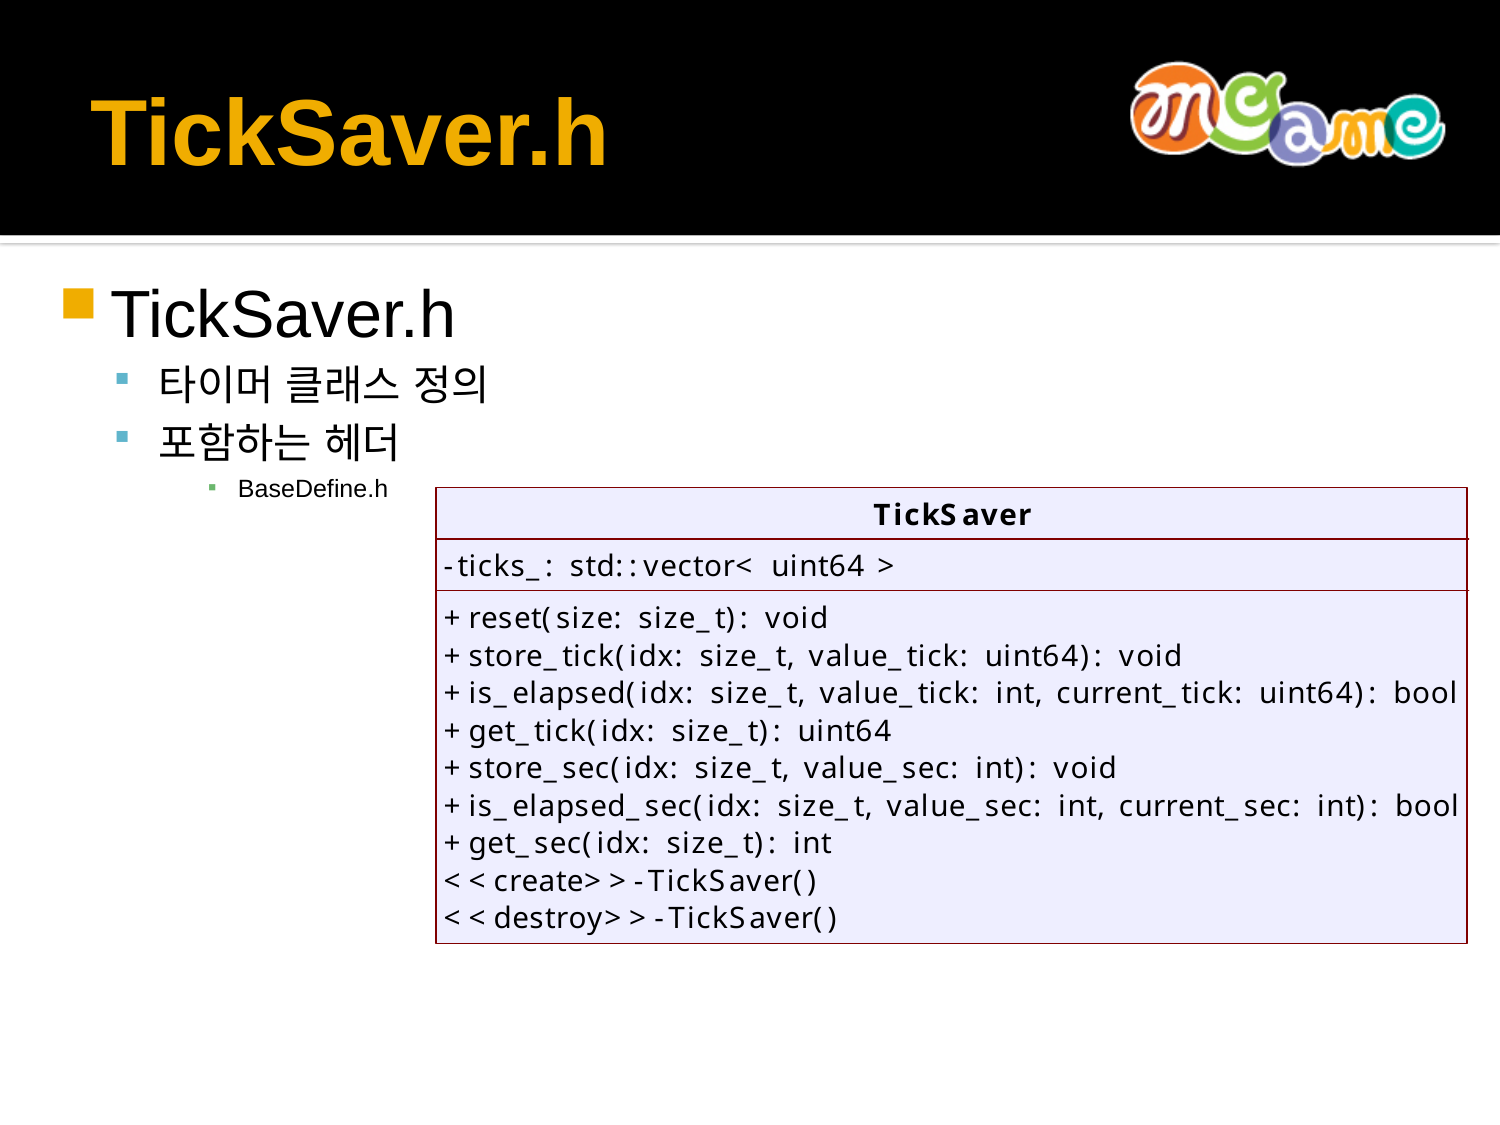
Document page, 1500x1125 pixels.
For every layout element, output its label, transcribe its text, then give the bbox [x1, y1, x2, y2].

title TickSaver.h [75, 25, 1425, 231]
picture [404, 456, 1500, 977]
list TickSaver.h 타이머 클래스 정의 포함하는 헤더 BaseDefine.h [29, 255, 1380, 1015]
picture [1104, 42, 1469, 178]
